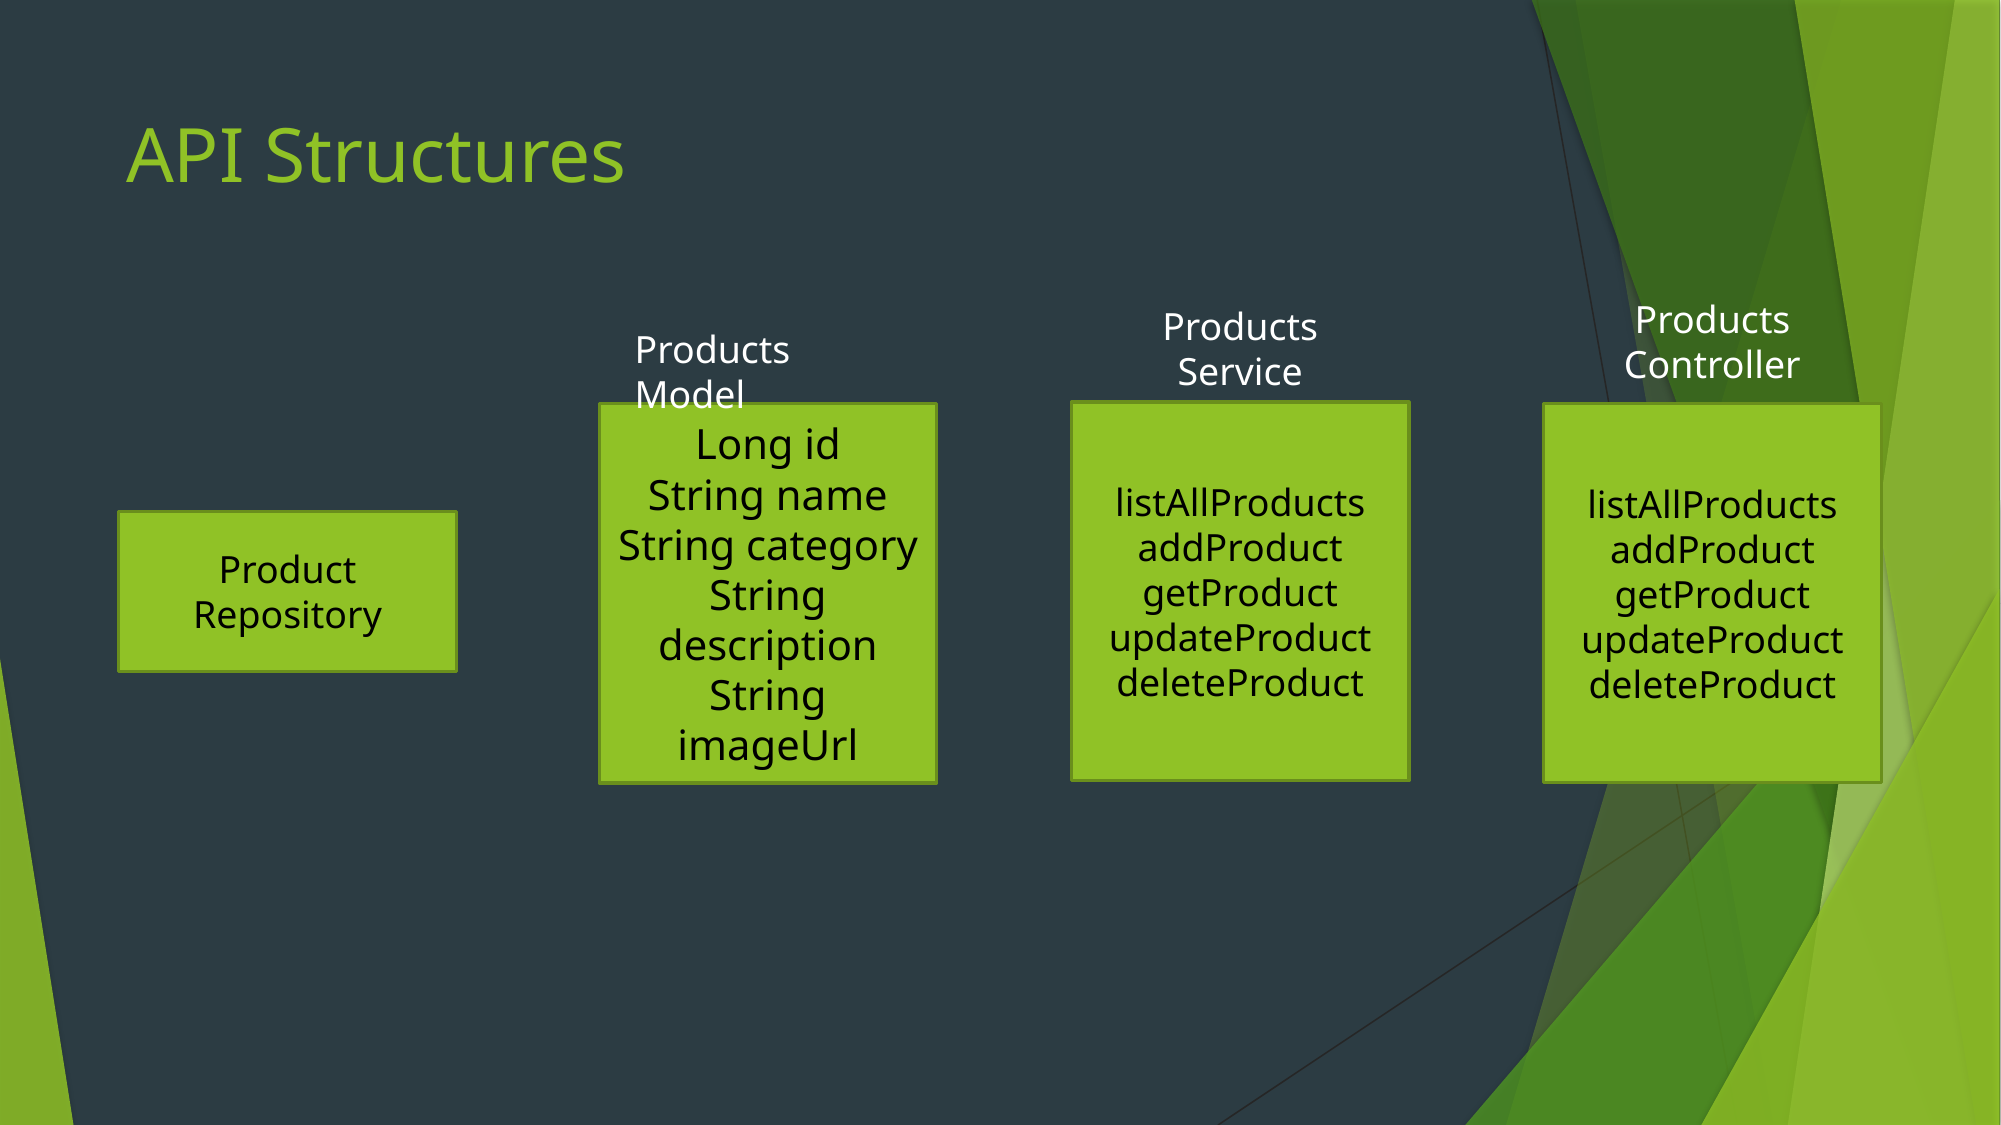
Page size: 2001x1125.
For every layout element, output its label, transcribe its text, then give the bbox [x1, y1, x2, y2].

text_box Products Model [619, 318, 916, 424]
text_box listAllProducts addProduct getProduct updateProduct deleteProduct [1070, 400, 1411, 782]
text_box Products Controller [1575, 288, 1850, 393]
text_box listAllProducts addProduct getProduct updateProduct deleteProduct [1542, 402, 1883, 784]
text_box Product Repository [117, 510, 458, 673]
title API Structures [111, 99, 1522, 317]
text_box Products Service [1102, 295, 1378, 401]
text_box Long id String name String category String description String imageUrl [598, 402, 938, 785]
